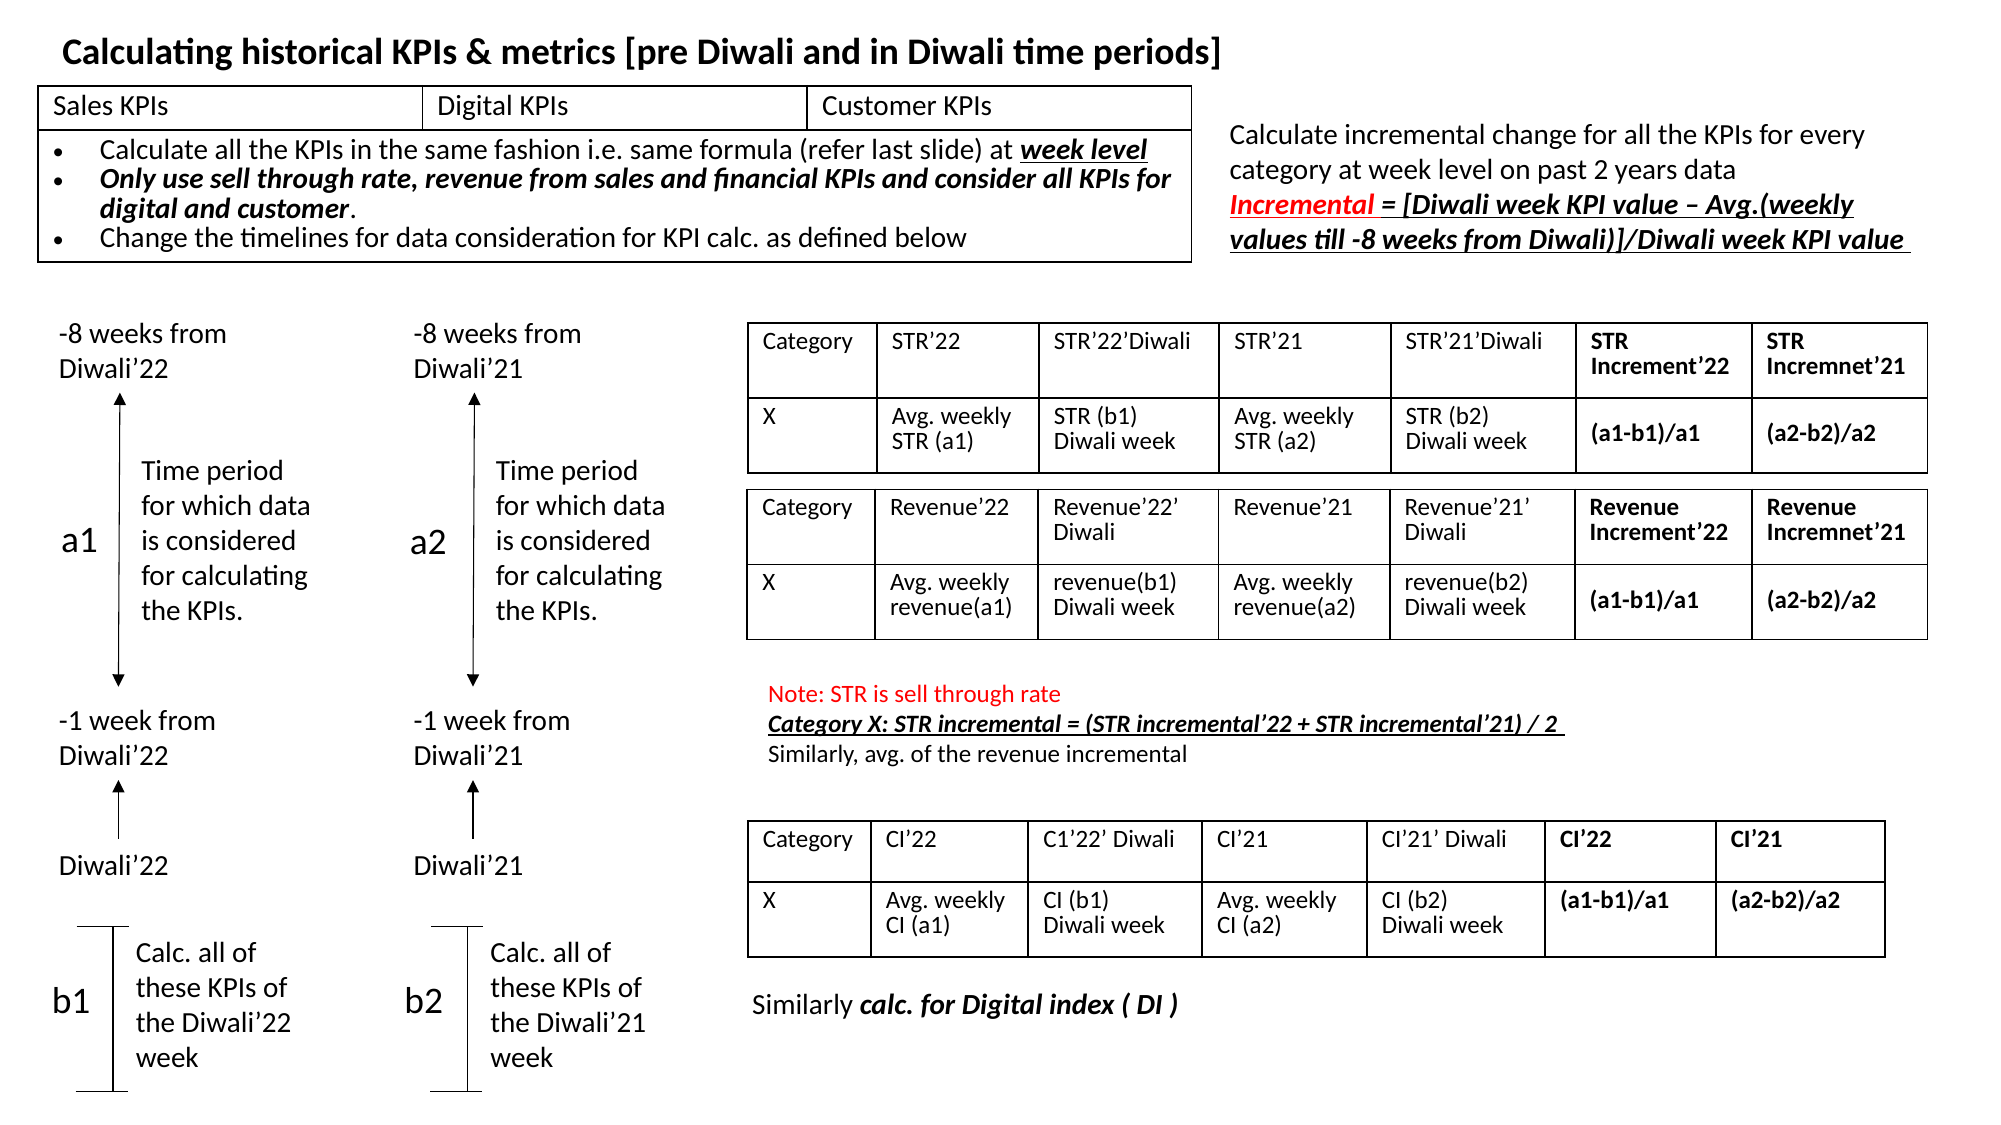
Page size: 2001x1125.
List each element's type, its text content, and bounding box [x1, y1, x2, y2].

table_header CI’21 [1717, 822, 1884, 881]
text_box a2 [395, 509, 472, 569]
table_header Revenue’22 [876, 490, 1037, 564]
text_box b1 [37, 968, 112, 1029]
text_box Time period for which data is considered for calculating the KPIs. [126, 443, 328, 634]
table_cell X [749, 883, 870, 956]
table_cell Avg. weekly STR (a1) [878, 399, 1038, 472]
table_header CI’22 [1546, 822, 1715, 881]
table_header Category [749, 822, 870, 881]
table_header STR’21’Diwali [1392, 324, 1575, 397]
table_header Revenue’21’ Diwali [1391, 490, 1574, 564]
text_box Calc. all of these KPIs of the Diwali’21 week [475, 926, 677, 1081]
text_box Calc. all of these KPIs of the Diwali’22 week [121, 926, 323, 1081]
table_header Digital KPIs [423, 87, 806, 129]
text_box Note: STR is sell through rate Category X: STR incremental = (STR incremental’22 + STR incremental’21) / 2 Similarly, avg. of the revenue incremental [753, 670, 1814, 775]
table_cell (a2-b2)/a2 [1717, 883, 1884, 956]
table_header Category [749, 324, 876, 397]
table_header CI’22 [872, 822, 1027, 881]
table_cell CI (b2) Diwali week [1368, 883, 1544, 956]
text_box Diwali’22 [44, 838, 261, 889]
table_cell Avg. weekly revenue(a1) [876, 565, 1037, 639]
table_header Category [748, 490, 874, 564]
table_header STR Increment’22 [1577, 324, 1751, 397]
table_header CI’21 [1203, 822, 1366, 881]
table_cell STR (b1) Diwali week [1040, 399, 1218, 472]
table_cell Avg. weekly CI (a2) [1203, 883, 1366, 956]
table_cell X [749, 399, 876, 472]
table_header Revenue’21 [1219, 490, 1389, 564]
text_box Similarly calc. for Digital index ( DI ) [737, 978, 1896, 1029]
table_header STR’22’Diwali [1040, 324, 1218, 397]
table_cell Avg. weekly STR (a2) [1220, 399, 1390, 472]
table_cell (a2-b2)/a2 [1753, 399, 1927, 472]
table_cell revenue(b1) Diwali week [1039, 565, 1218, 639]
table_header C1’22’ Diwali [1029, 822, 1201, 881]
table_cell (a1-b1)/a1 [1576, 565, 1751, 639]
text_box -8 weeks from Diwali’21 [398, 306, 632, 392]
text_box Diwali’21 [398, 838, 615, 889]
table_header Customer KPIs [808, 87, 1191, 129]
table_cell (a1-b1)/a1 [1577, 399, 1751, 472]
text_box -1 week from Diwali’21 [398, 694, 615, 779]
table_cell X [748, 565, 874, 639]
table_cell Avg. weekly revenue(a2) [1219, 565, 1389, 639]
table_header Sales KPIs [39, 87, 422, 129]
table_header CI’21’ Diwali [1368, 822, 1544, 881]
text_box a1 [120, 507, 124, 568]
table_header Revenue Incremnet’21 [1753, 490, 1927, 564]
text_box Calculate incremental change for all the KPIs for every category at week level on past 2 years data Incremental = [Diwali week KPI value – Avg.(weekly values till -8 weeks from Diwali)]/Diwali week KPI value [1214, 108, 1928, 263]
text_box -8 weeks from Diwali’22 [44, 306, 277, 392]
text_box b2 [389, 968, 467, 1029]
table_cell Calculate all the KPIs in the same fashion i.e. same formula (refer last slide) at week level Only use sell through rate, revenue from sales and financial KPIs and consider all KPIs for digital and customer. Change the timelines for data consideration for KPI calc. as defined below [39, 131, 1191, 261]
table_cell CI (b1) Diwali week [1029, 883, 1201, 956]
table_cell revenue(b2) Diwali week [1391, 565, 1574, 639]
table_header STR Incremnet’21 [1753, 324, 1927, 397]
table_header STR’22 [878, 324, 1038, 397]
text_box -1 week from Diwali’22 [44, 694, 261, 779]
table_cell (a1-b1)/a1 [1546, 883, 1715, 956]
table_header STR’21 [1220, 324, 1390, 397]
text_box Time period for which data is considered for calculating the KPIs. [481, 443, 683, 634]
table_cell Avg. weekly CI (a1) [872, 883, 1027, 956]
table_cell STR (b2) Diwali week [1392, 399, 1575, 472]
text_box Calculating historical KPIs & metrics [pre Diwali and in Diwali time periods] [47, 19, 1407, 80]
table_cell (a2-b2)/a2 [1753, 565, 1927, 639]
text_box a1 [46, 507, 118, 568]
table_header Revenue Increment’22 [1576, 490, 1751, 564]
table_header Revenue’22’ Diwali [1039, 490, 1218, 564]
